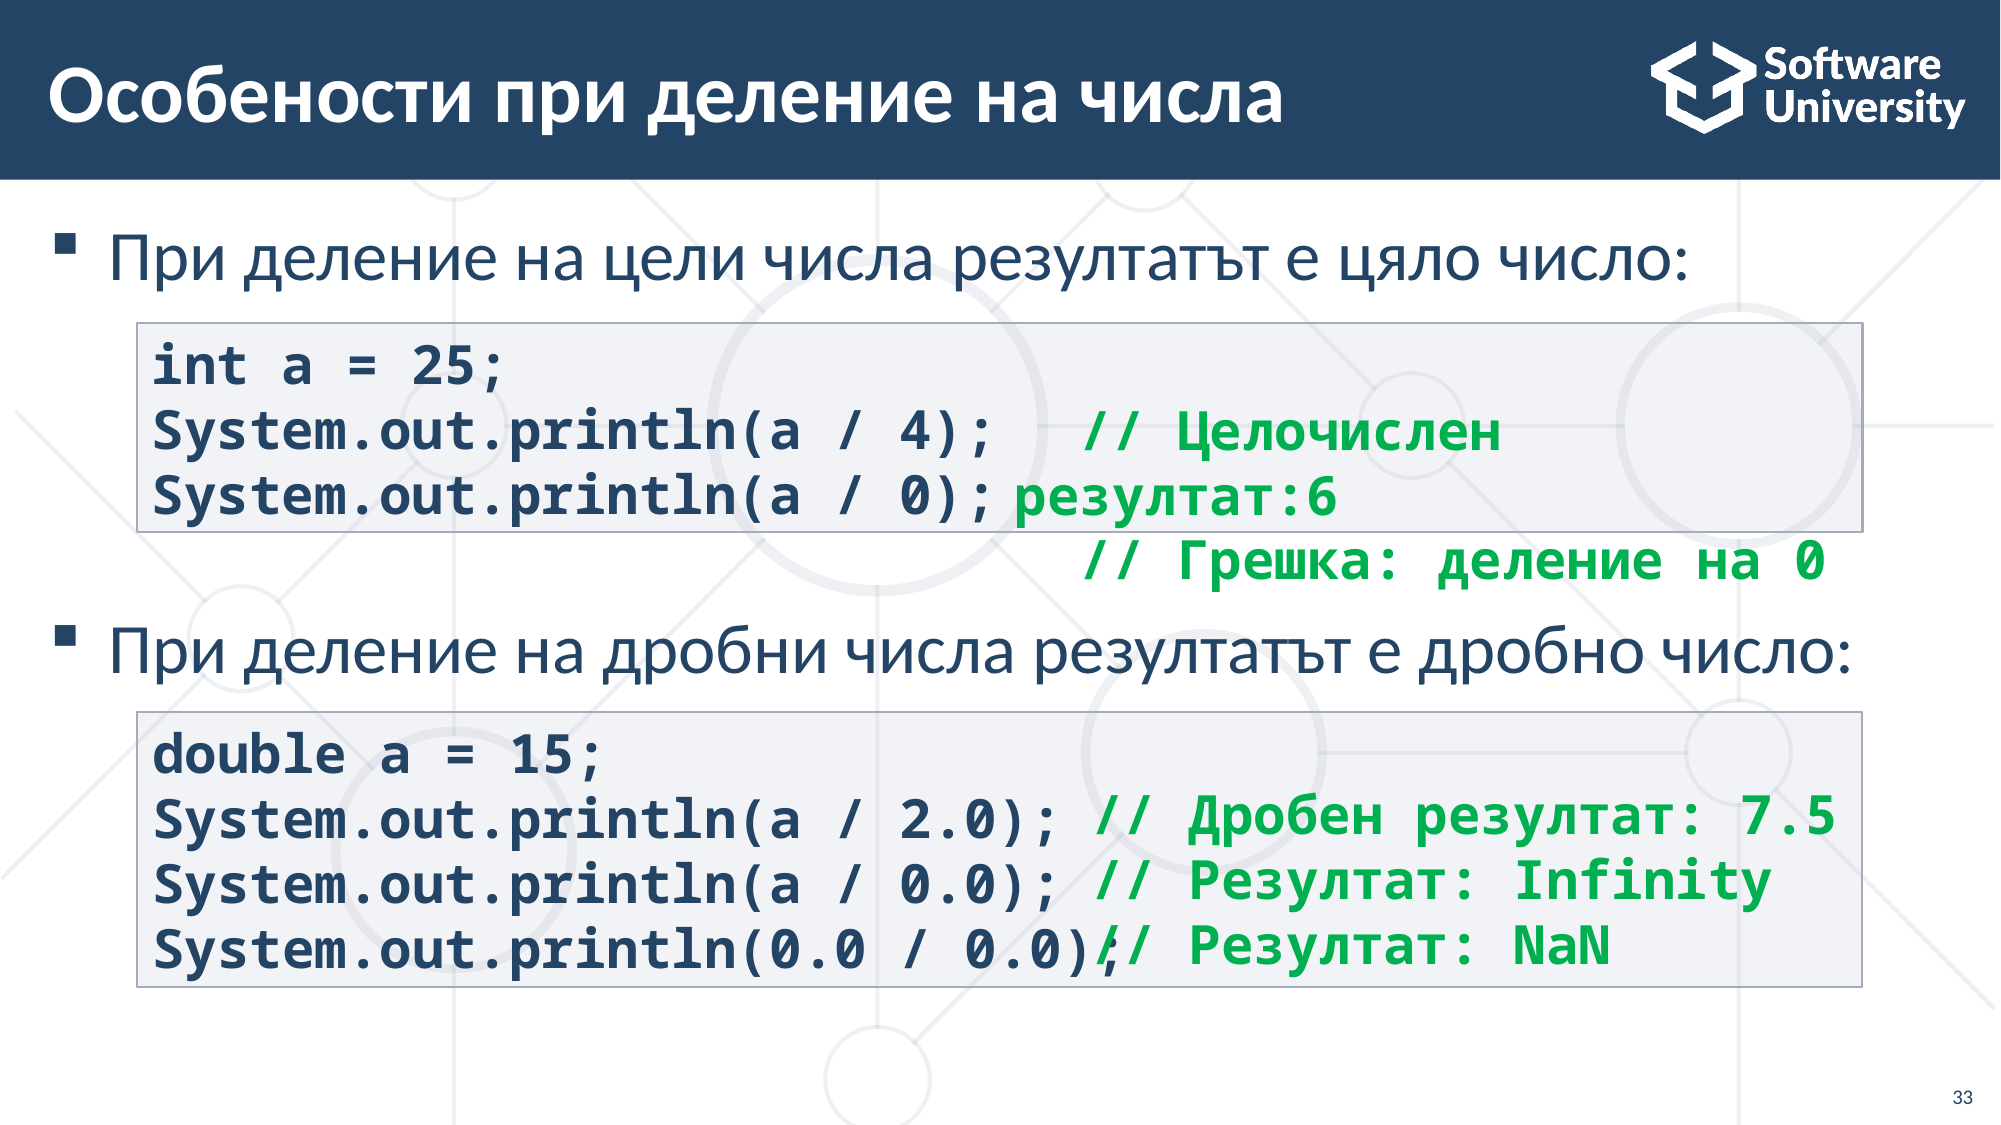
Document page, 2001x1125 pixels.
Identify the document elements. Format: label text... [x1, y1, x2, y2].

slide_number 33 [1927, 1067, 1989, 1117]
text_box double a = 15; System.out.println(a / 2.0); System.out.println(a / 0.0); System.out.println(0.0 / 0.0); [137, 712, 1863, 987]
text_box // Целочислен резултат:6 // Грешка: деление на 0 [999, 388, 1861, 598]
text_box // Дробен резултат: 7.5 // Резултат: Infinity // Резултат: NaN [1076, 773, 1936, 1048]
list При деление на цели числа резултатът е цяло число: При деление на дробни числа резултатът е дробно число: [31, 200, 1970, 1054]
title Особености при деление на числа [31, 16, 1625, 162]
text_box int a = 25; System.out.println(a / 4); System.out.println(a / 0); [137, 322, 1863, 533]
picture [1651, 41, 1966, 134]
